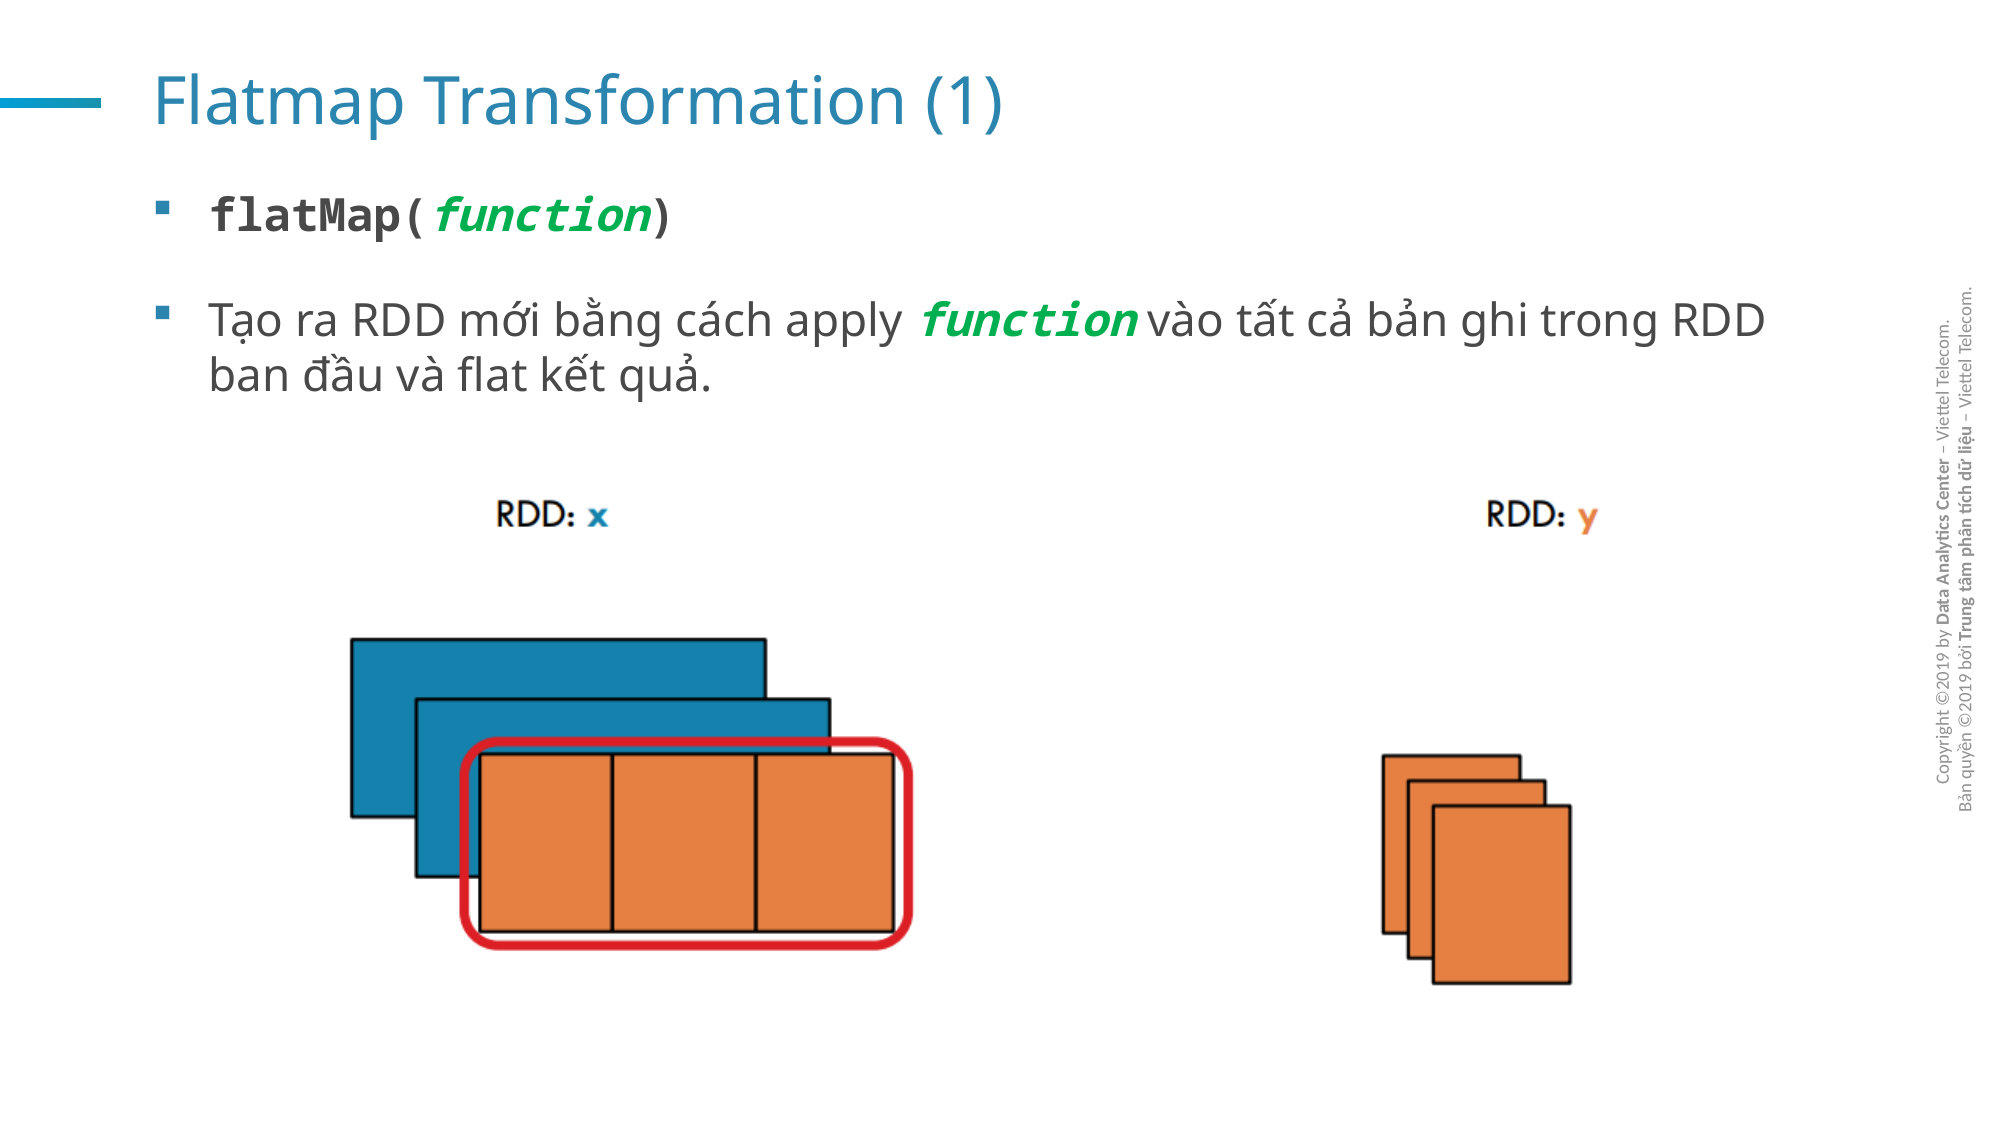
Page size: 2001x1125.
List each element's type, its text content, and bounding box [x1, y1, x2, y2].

text_box flatMap(function) Tạo ra RDD mới bằng cách apply function vào tất cả bản ghi trong RDD ban đầu và flat kết quả. [137, 178, 1841, 409]
title Flatmap Transformation (1) [137, 59, 2000, 152]
picture [269, 469, 1709, 1034]
